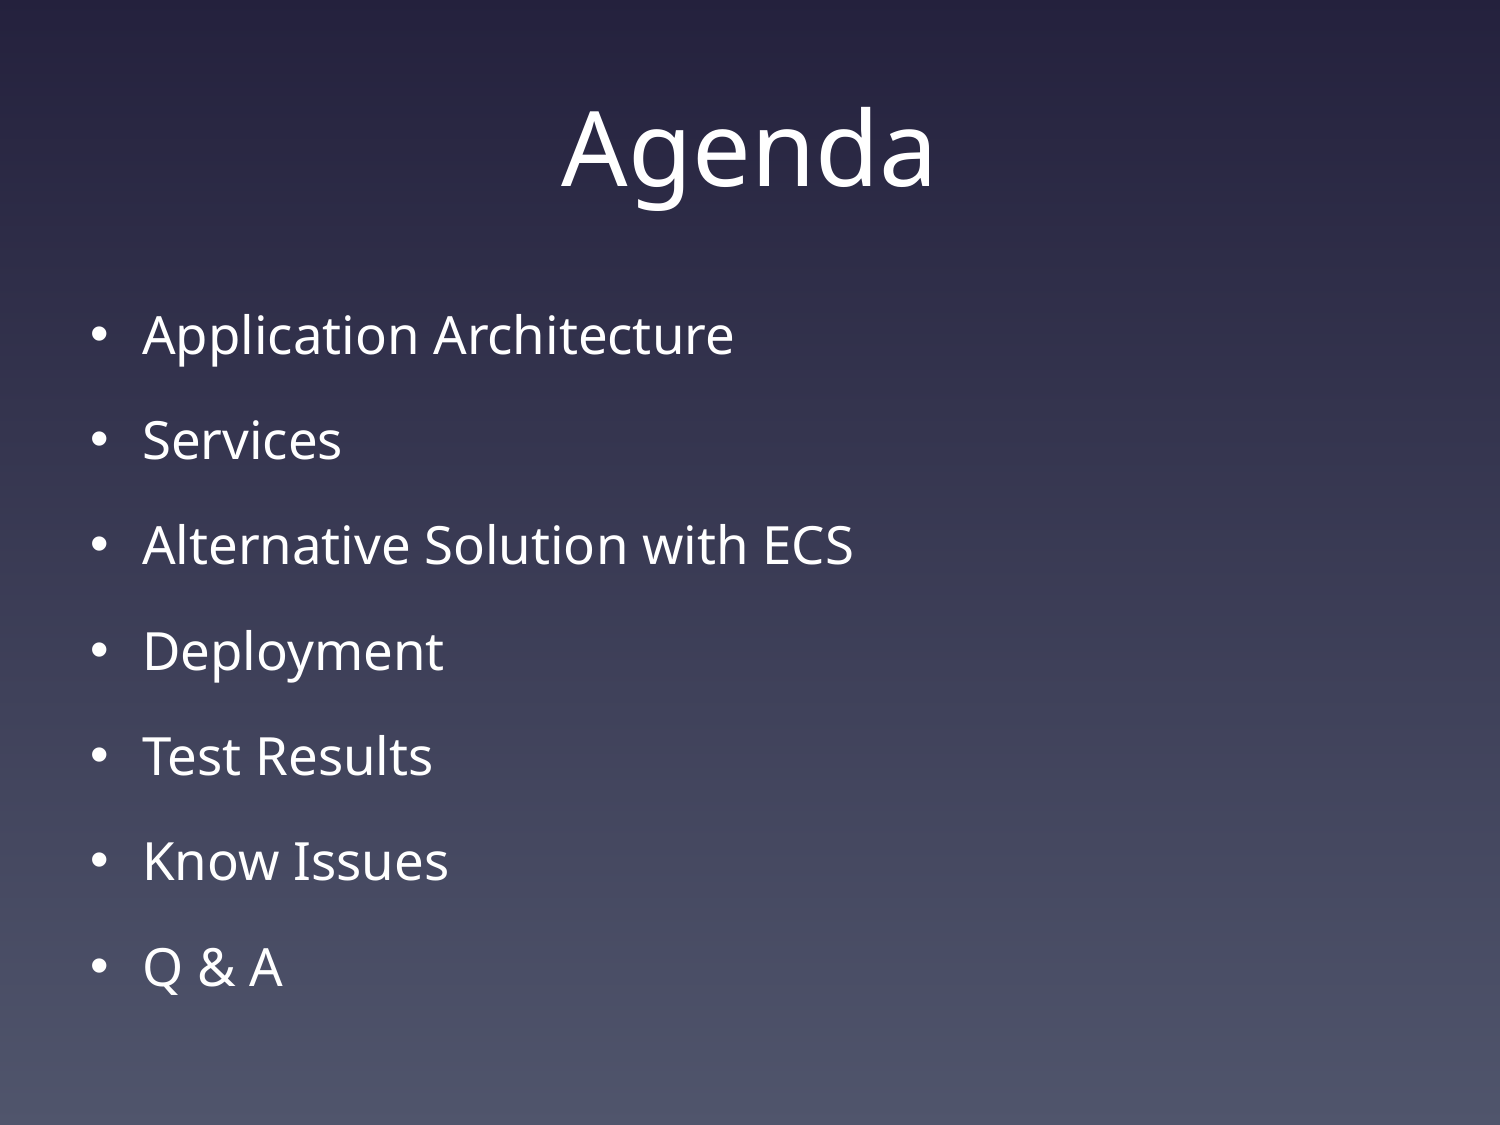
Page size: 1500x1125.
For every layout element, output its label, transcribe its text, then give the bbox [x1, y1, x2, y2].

list Application Architecture Services Alternative Solution with ECS Deployment Test Results Know Issues Q & A [75, 262, 1425, 1005]
title Agenda [75, 75, 1425, 262]
